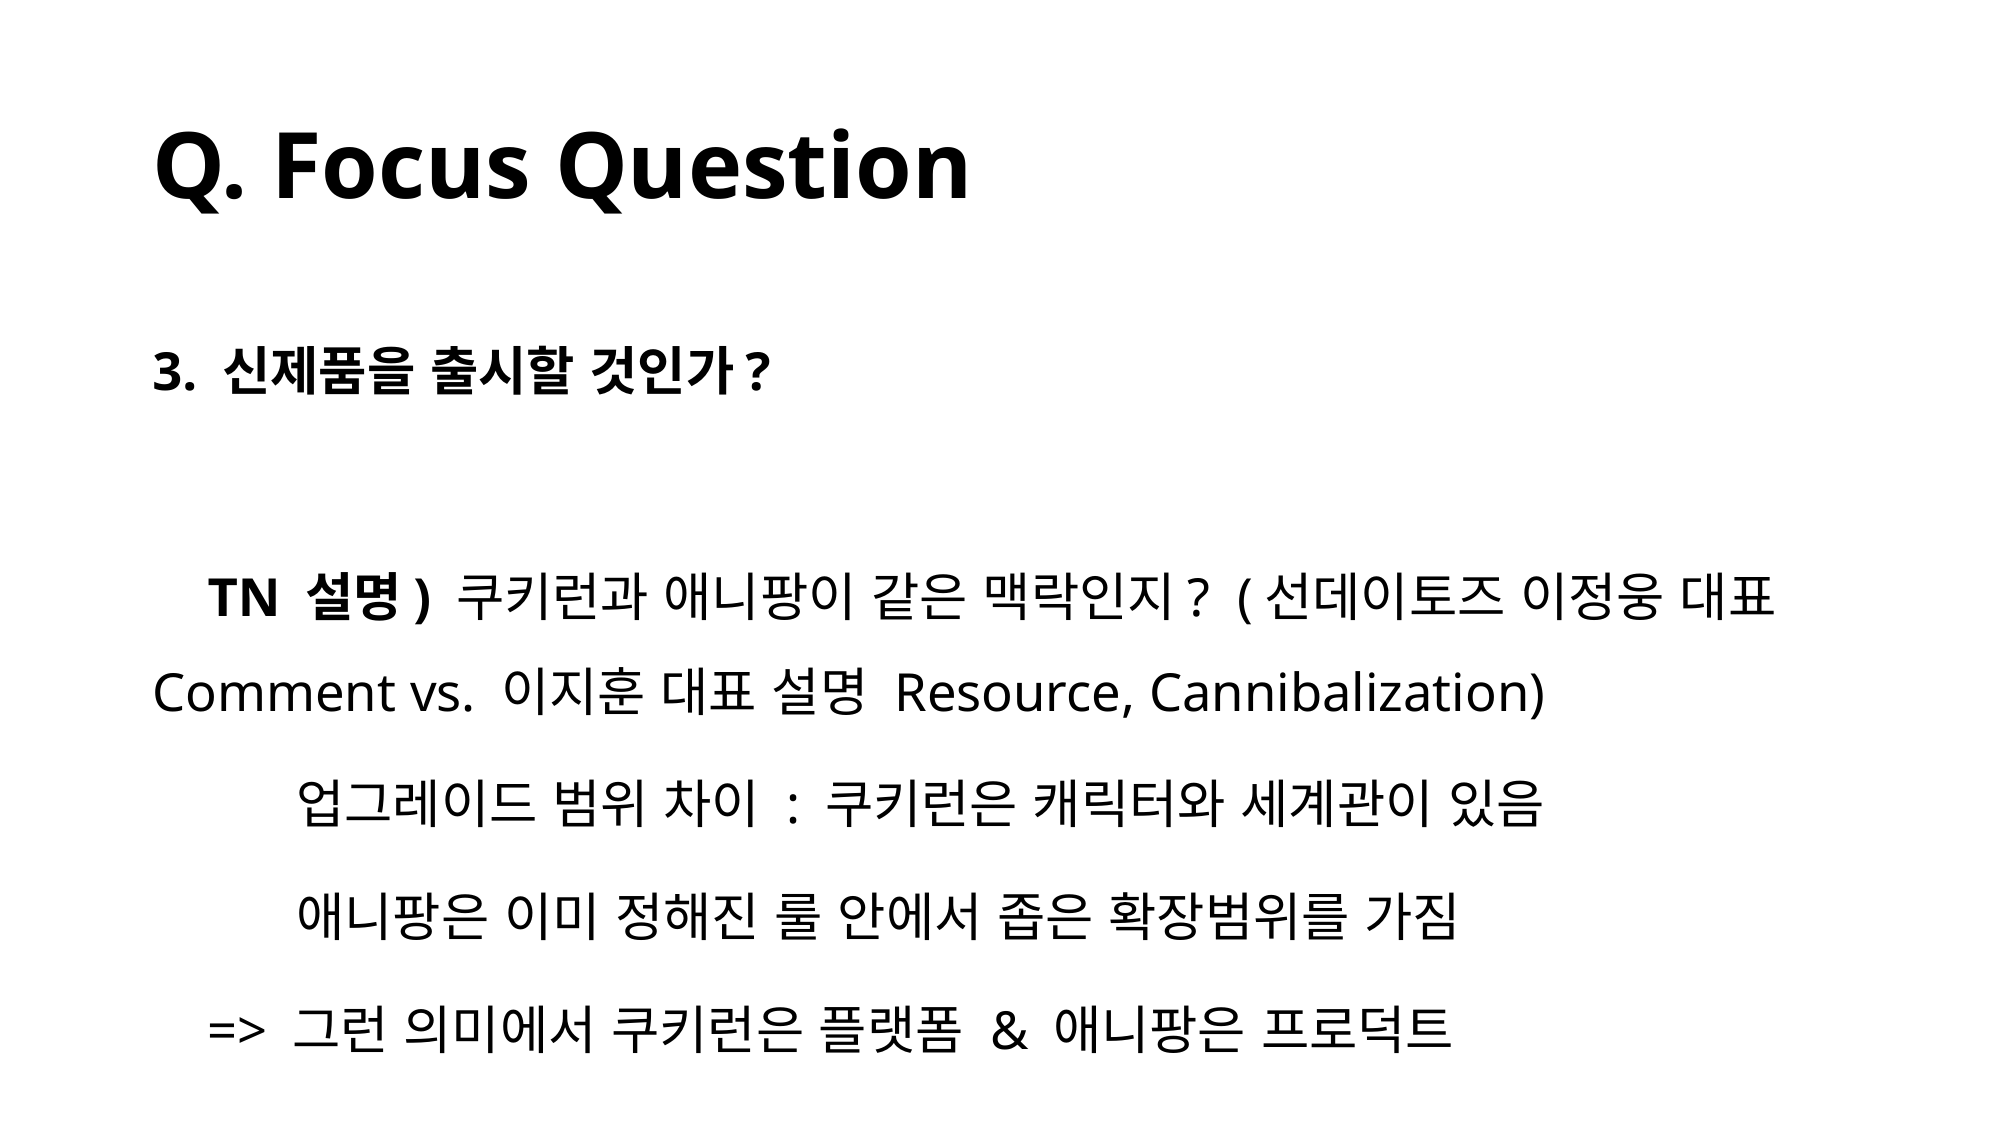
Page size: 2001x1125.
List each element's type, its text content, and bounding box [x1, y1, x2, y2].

list 3. 신제품을 출시할 것인가? TN 설명) 쿠키런과 애니팡이 같은 맥락인지? (선데이토즈 이정웅 대표 Comment vs. 이지훈 대표 설명 Resource, Cannibalization) 업그레이드 범위 차이 : 쿠키런은 캐릭터와 세계관이 있음 애니팡은 이미 정해진 룰 안에서 좁은 확장범위를 가짐 => 그런 의미에서 쿠키런은 플랫폼 & 애니팡은 프로덕트 [137, 299, 1901, 1070]
title Q. Focus Question [137, 59, 1863, 278]
